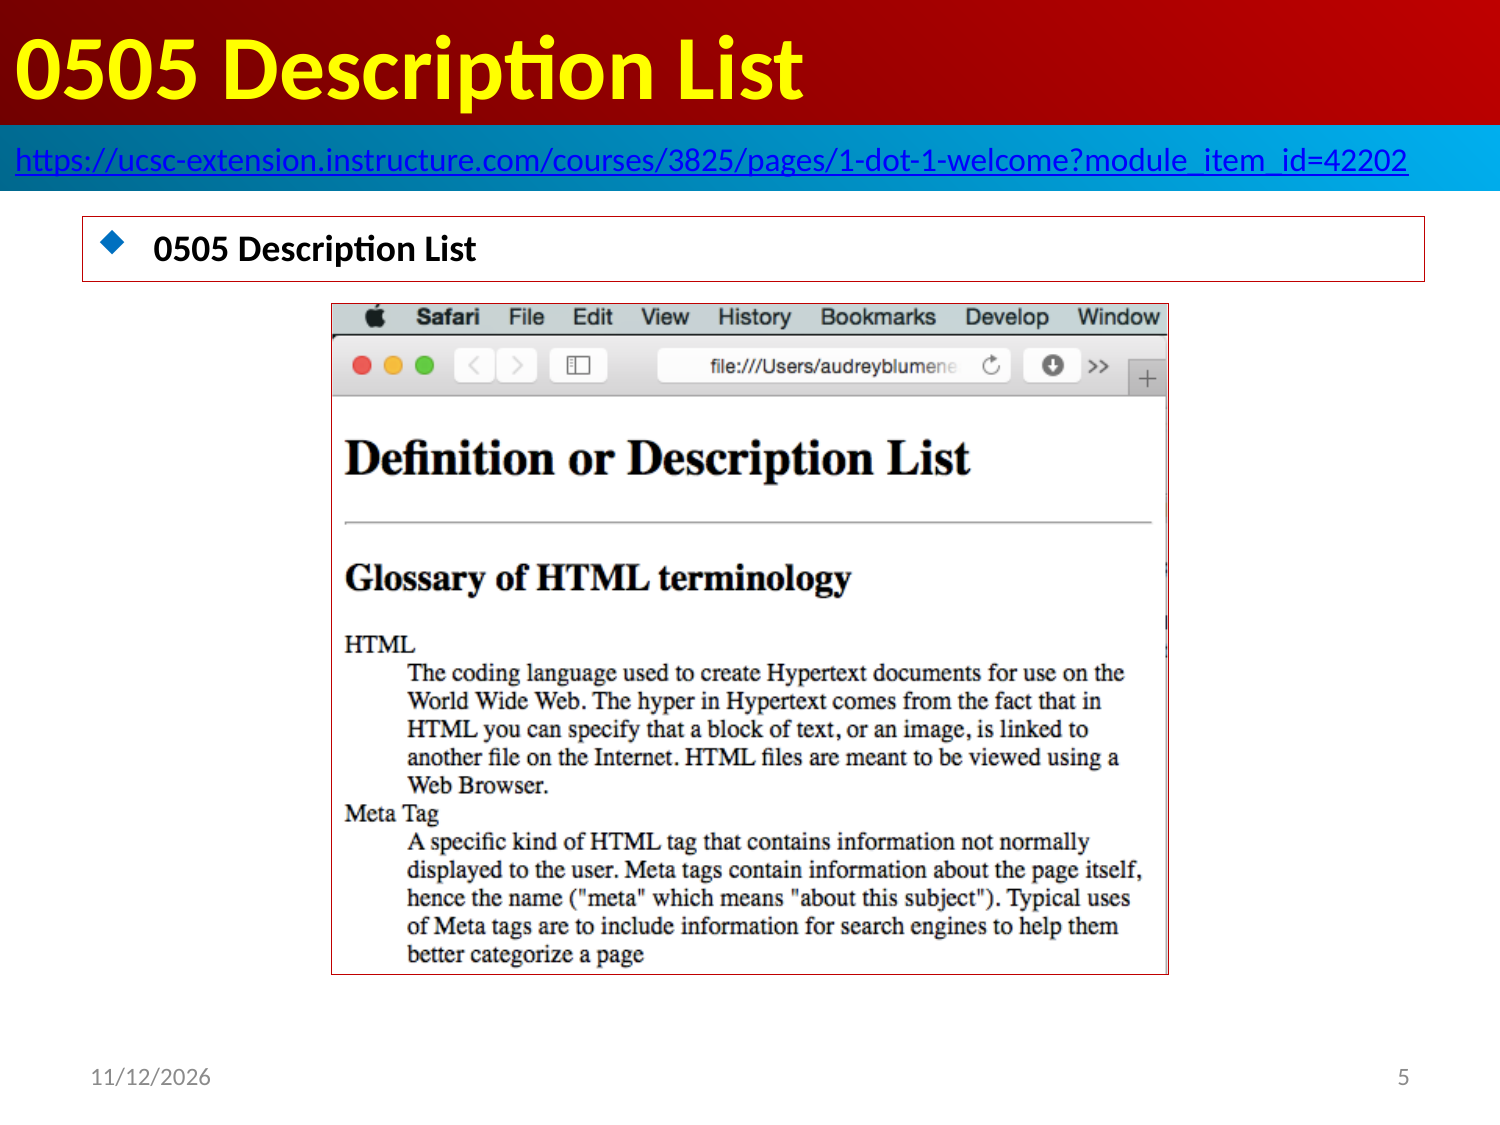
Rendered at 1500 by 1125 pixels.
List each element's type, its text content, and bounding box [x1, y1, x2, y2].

text_box https://ucsc-extension.instructure.com/courses/3825/pages/1-dot-1-welcome?module_item_id=42202 [0, 125, 1500, 191]
slide_number 5 [1074, 1042, 1425, 1109]
subtitle 0505 Description List [82, 216, 1425, 282]
title 0505 Description List [0, 0, 1500, 125]
text_box [119, 52, 183, 109]
picture [330, 302, 1169, 976]
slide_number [75, 1042, 425, 1109]
